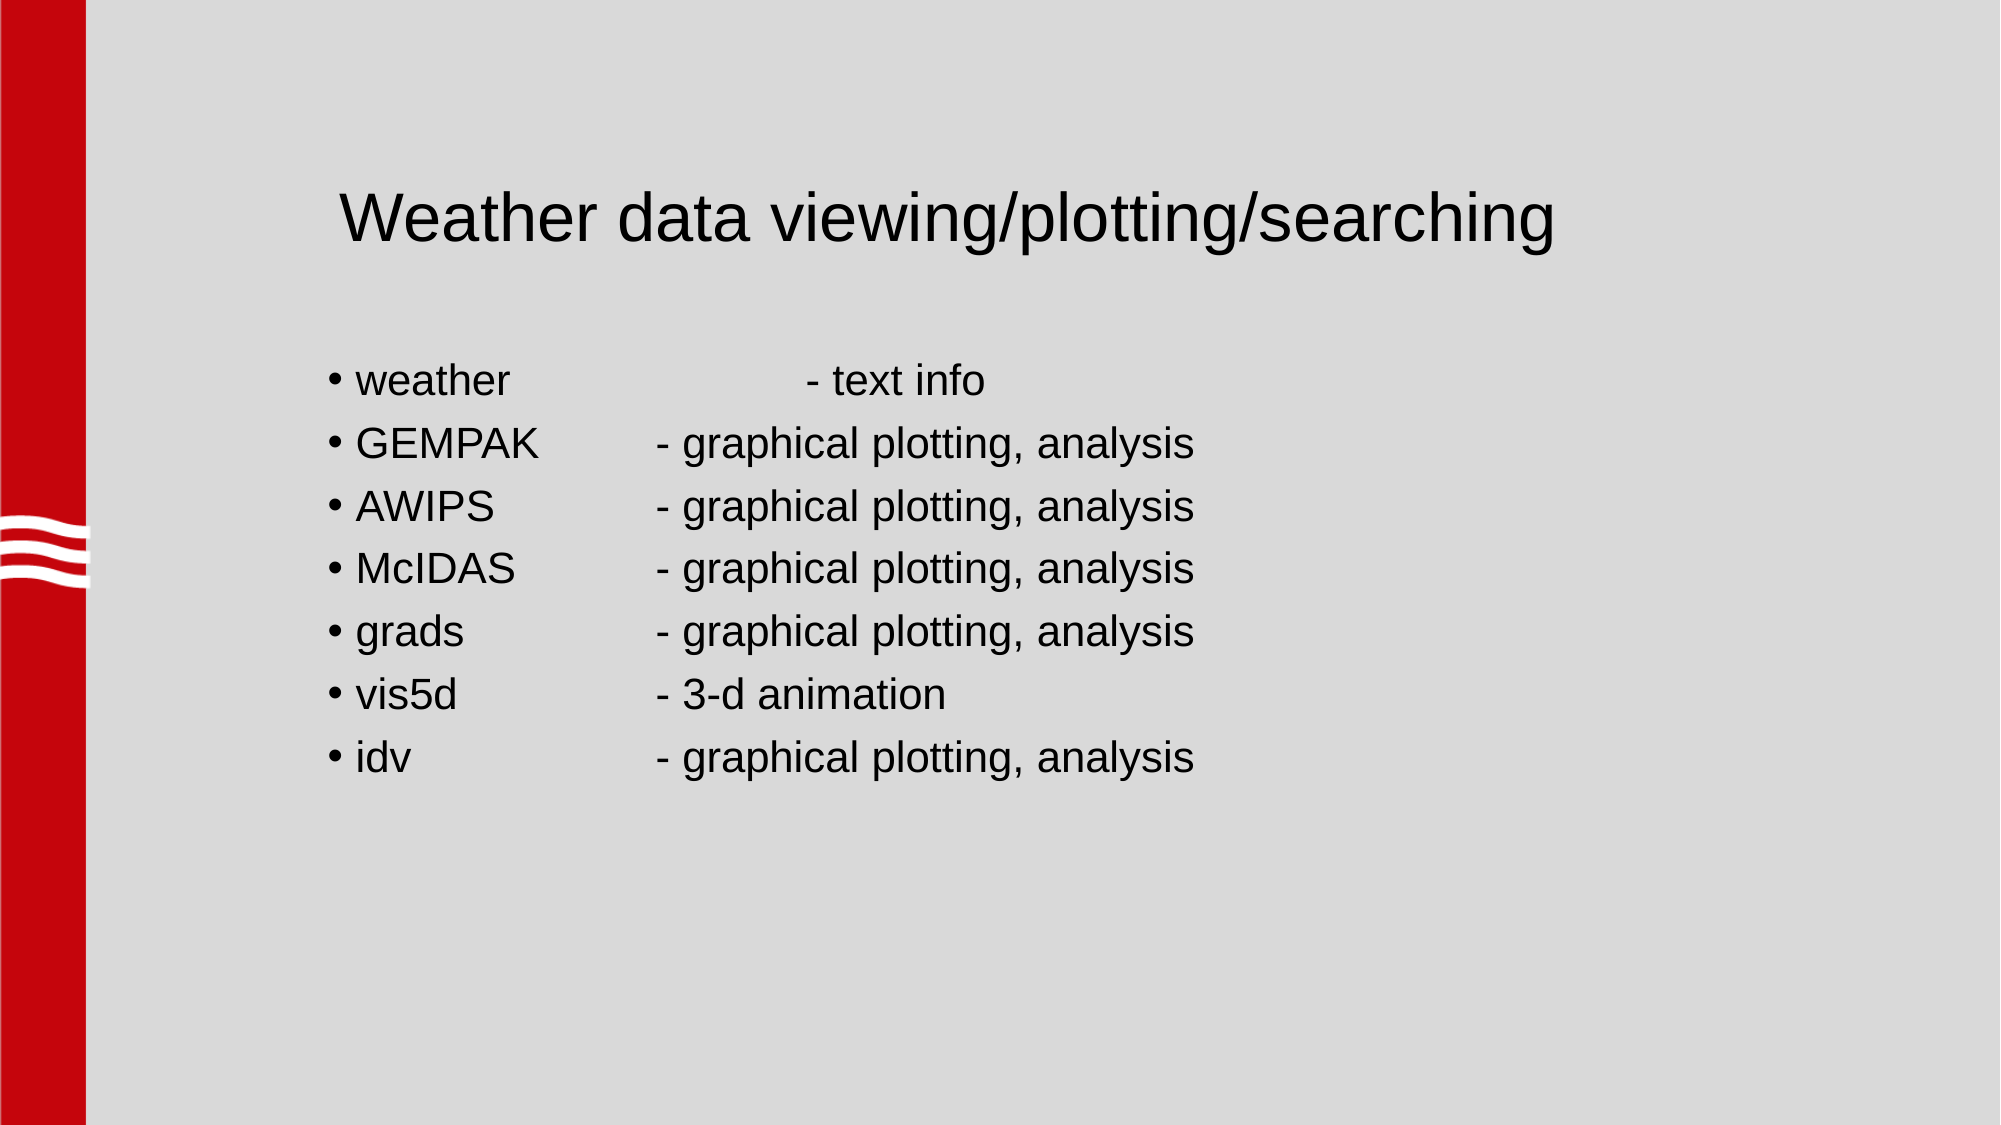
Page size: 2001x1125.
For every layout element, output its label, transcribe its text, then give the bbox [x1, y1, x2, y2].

list weather - text info GEMPAK - graphical plotting, analysis AWIPS - graphical plotting, analysis McIDAS - graphical plotting, analysis grads - graphical plotting, analysis vis5d - 3-d animation idv - graphical plotting, analysis [312, 350, 1663, 1056]
picture [0, 0, 2000, 1125]
title Weather data viewing/plotting/searching [324, 125, 1675, 313]
